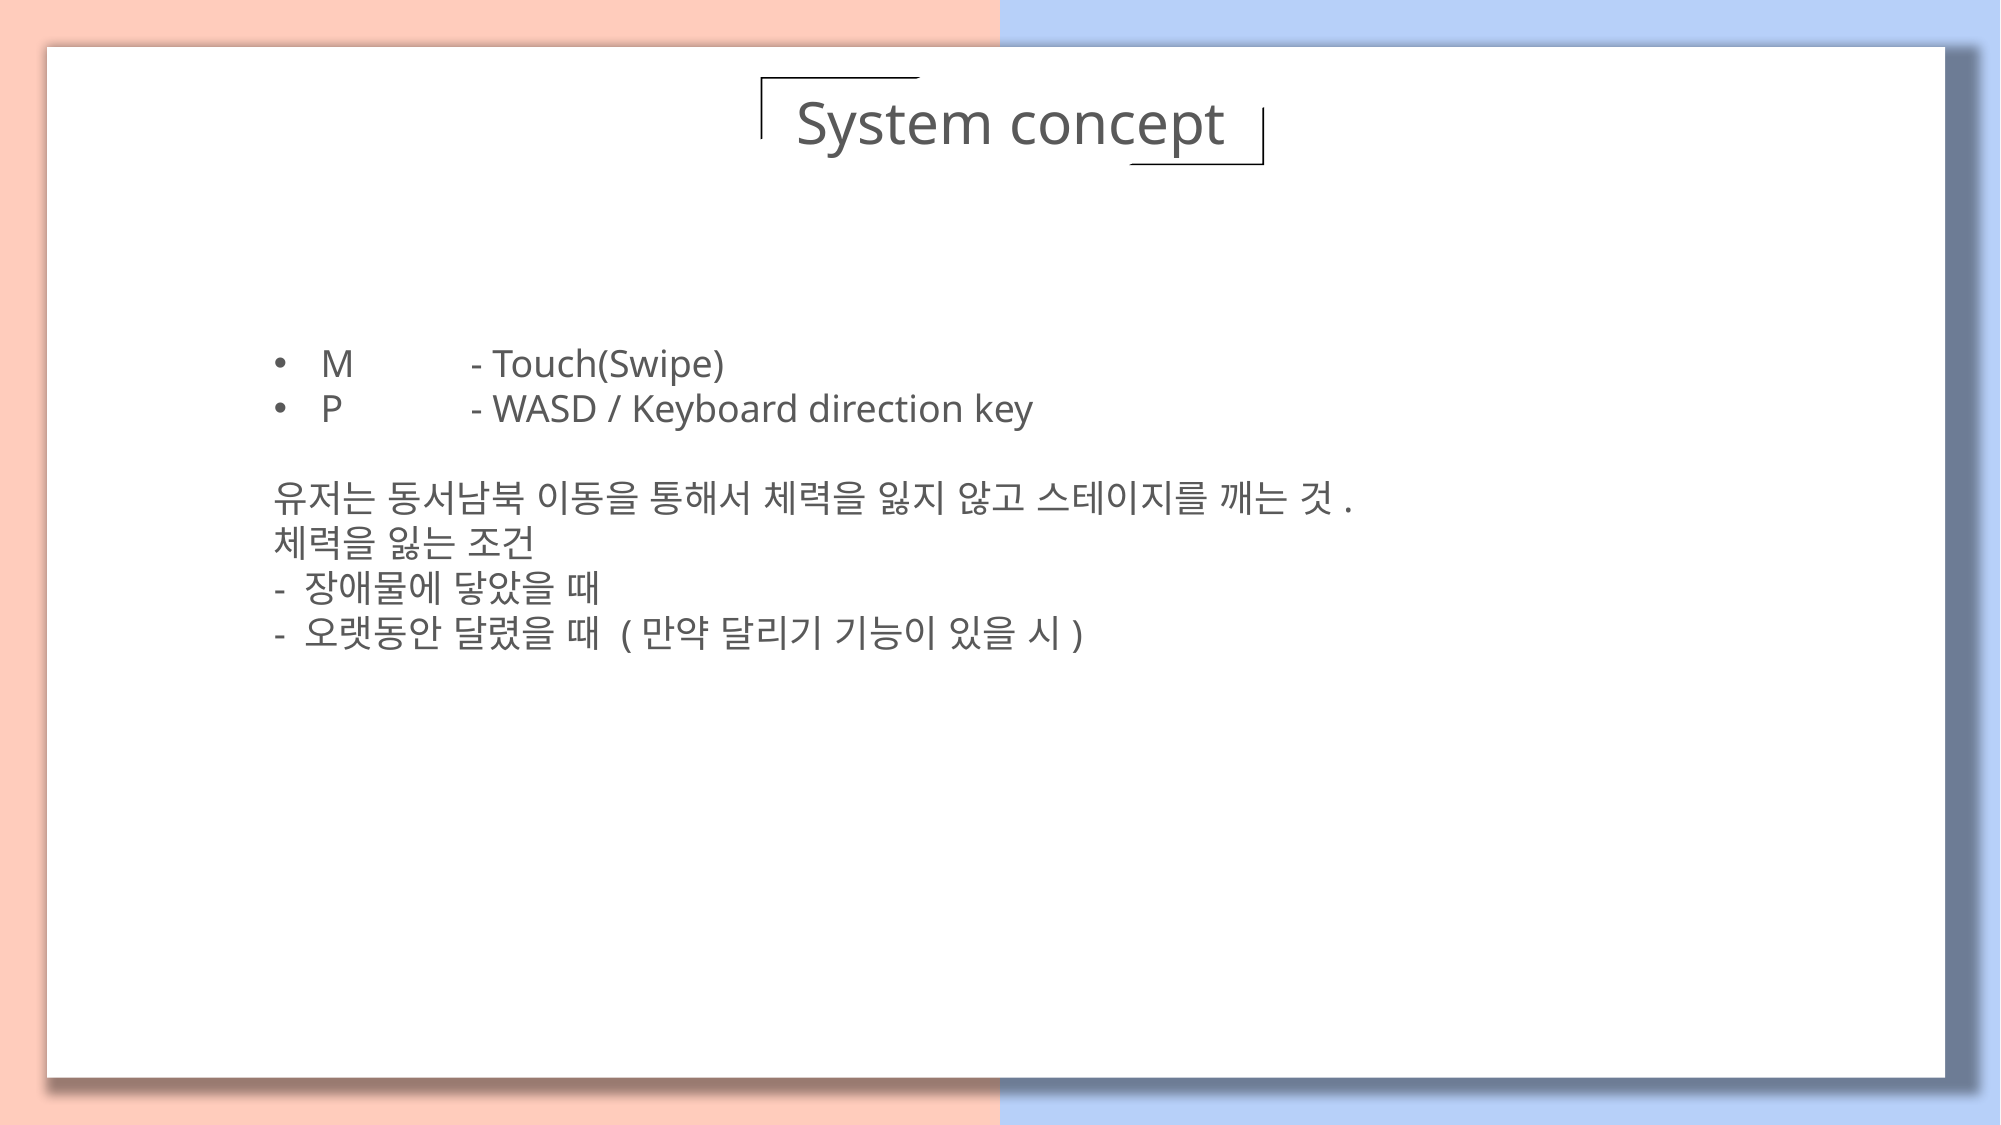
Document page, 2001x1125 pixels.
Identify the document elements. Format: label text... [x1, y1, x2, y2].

text_box [1128, 105, 1266, 167]
text_box [759, 76, 921, 141]
text_box System concept [773, 79, 1249, 164]
text_box M - Touch(Swipe) P - WASD / Keyboard direction key 유저는 동서남북 이동을 통해서 체력을 잃지 않고 스테이지를 깨는 것. 체력을 잃는 조건 - 장애물에 닿았을 때 - 오랫동안 달렸을 때 (만약 달리기 기능이 있을 시) [259, 332, 1763, 663]
